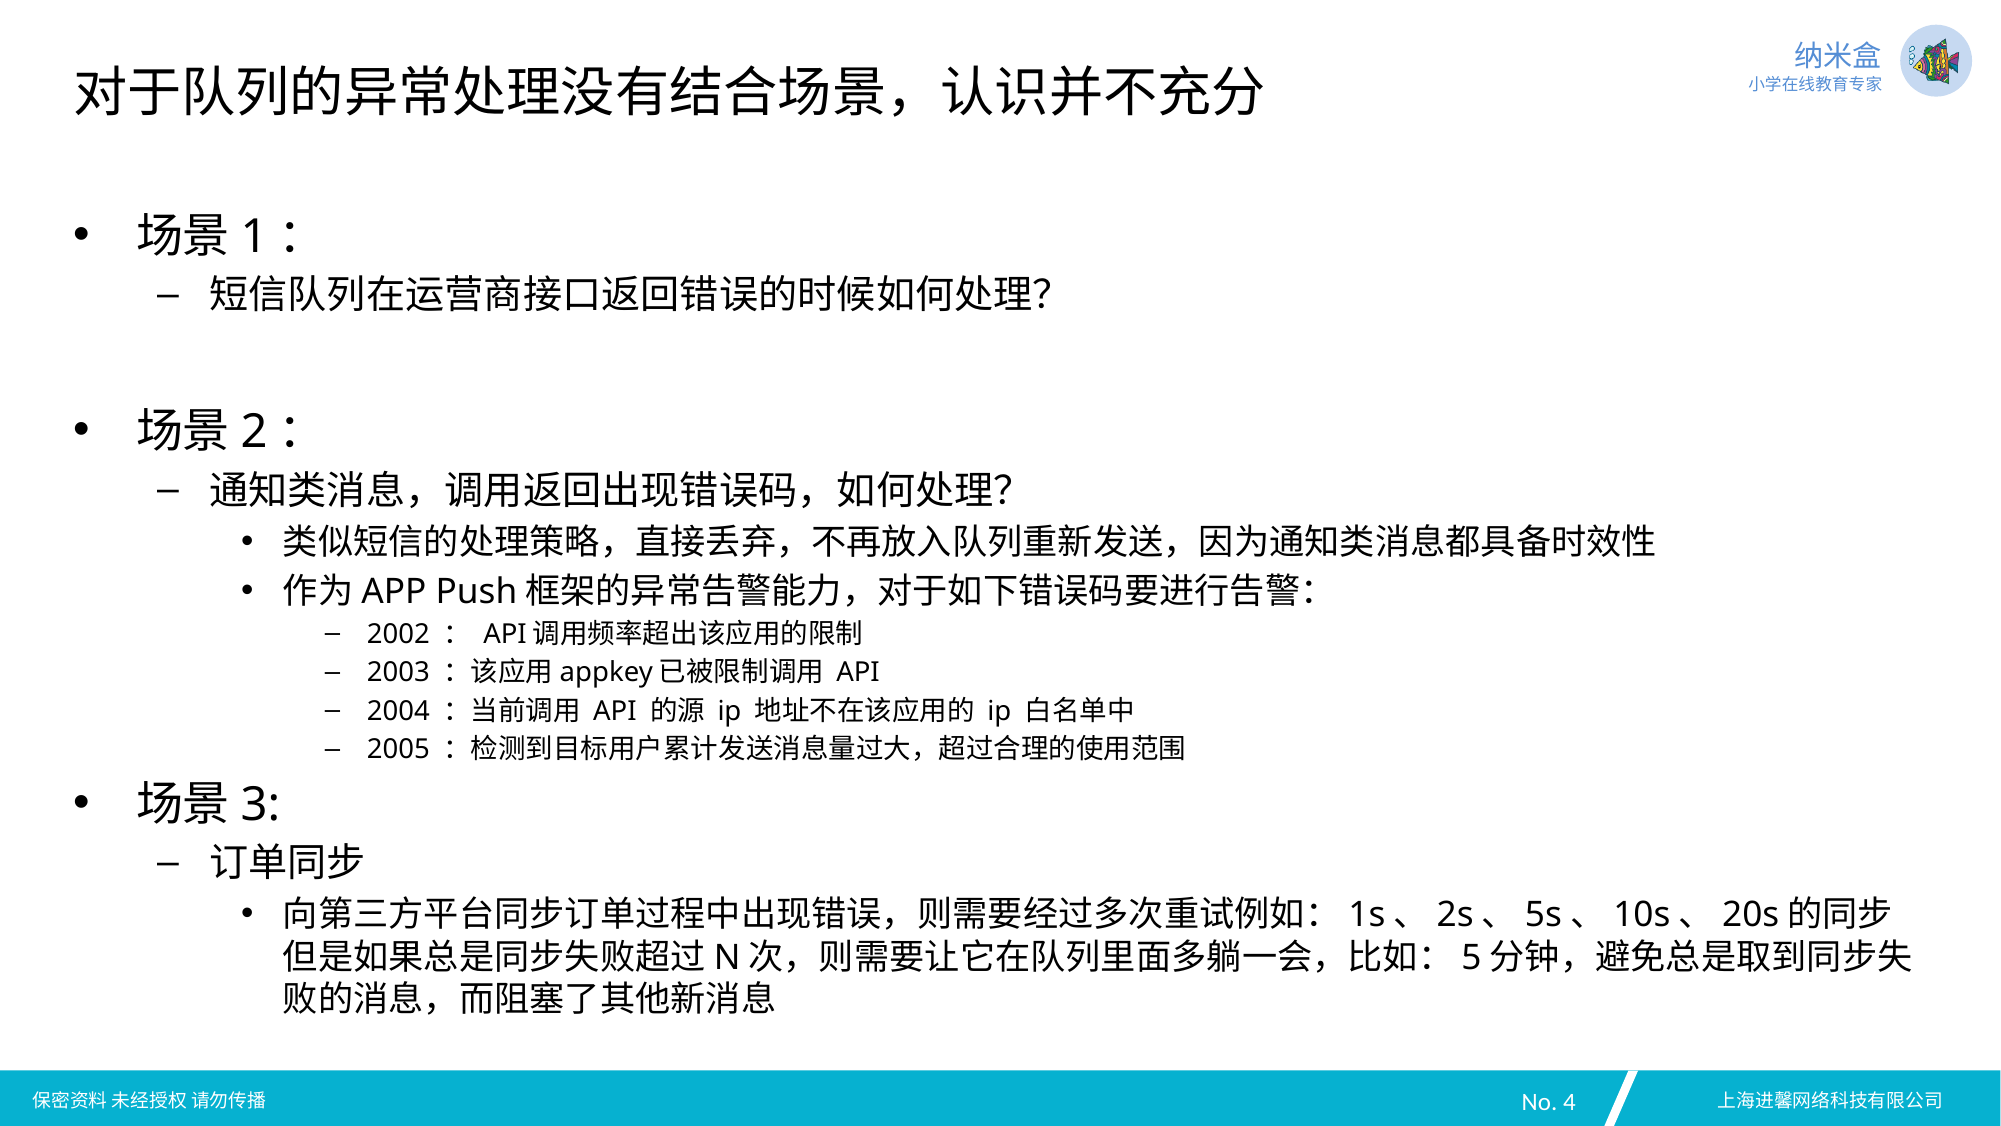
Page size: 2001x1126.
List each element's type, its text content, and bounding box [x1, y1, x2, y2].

title 对于队列的异常处理没有结合场景，认识并不充分 [55, 31, 1733, 150]
picture [1907, 34, 1960, 87]
list 场景1： 短信队列在运营商接口返回错误的时候如何处理？ 场景2： 通知类消息，调用返回出现错误码，如何处理？ 类似短信的处理策略，直接丢弃，不再放入队列重新发送，因为通知类消息都具备时效性 作为APP Push框架的异常告警能力，对于如下错误码要进行告警： 2002 ： API调用频率超出该应用的限制 2003 ：该应用appkey已被限制调用 API 2004 ：当前调用 API 的源 ip 地址不在该应用的 ip 白名单中 2005 ：检测到目标用户累计发送消息量过大，超过合理的使用范围 场景3: 订单同步 向第三方平台同步订单过程中出现错误，则需要经过多次重试例如：1s、2s、5s、10s、20s的同步但是如果总是同步失败超过N次，则需要让它在队列里面多躺一会，比如：5分钟，避免总是取到同步失败的消息，而阻塞了其他新消息 [55, 196, 1934, 1036]
slide_number No. 4 [1472, 1074, 1591, 1126]
